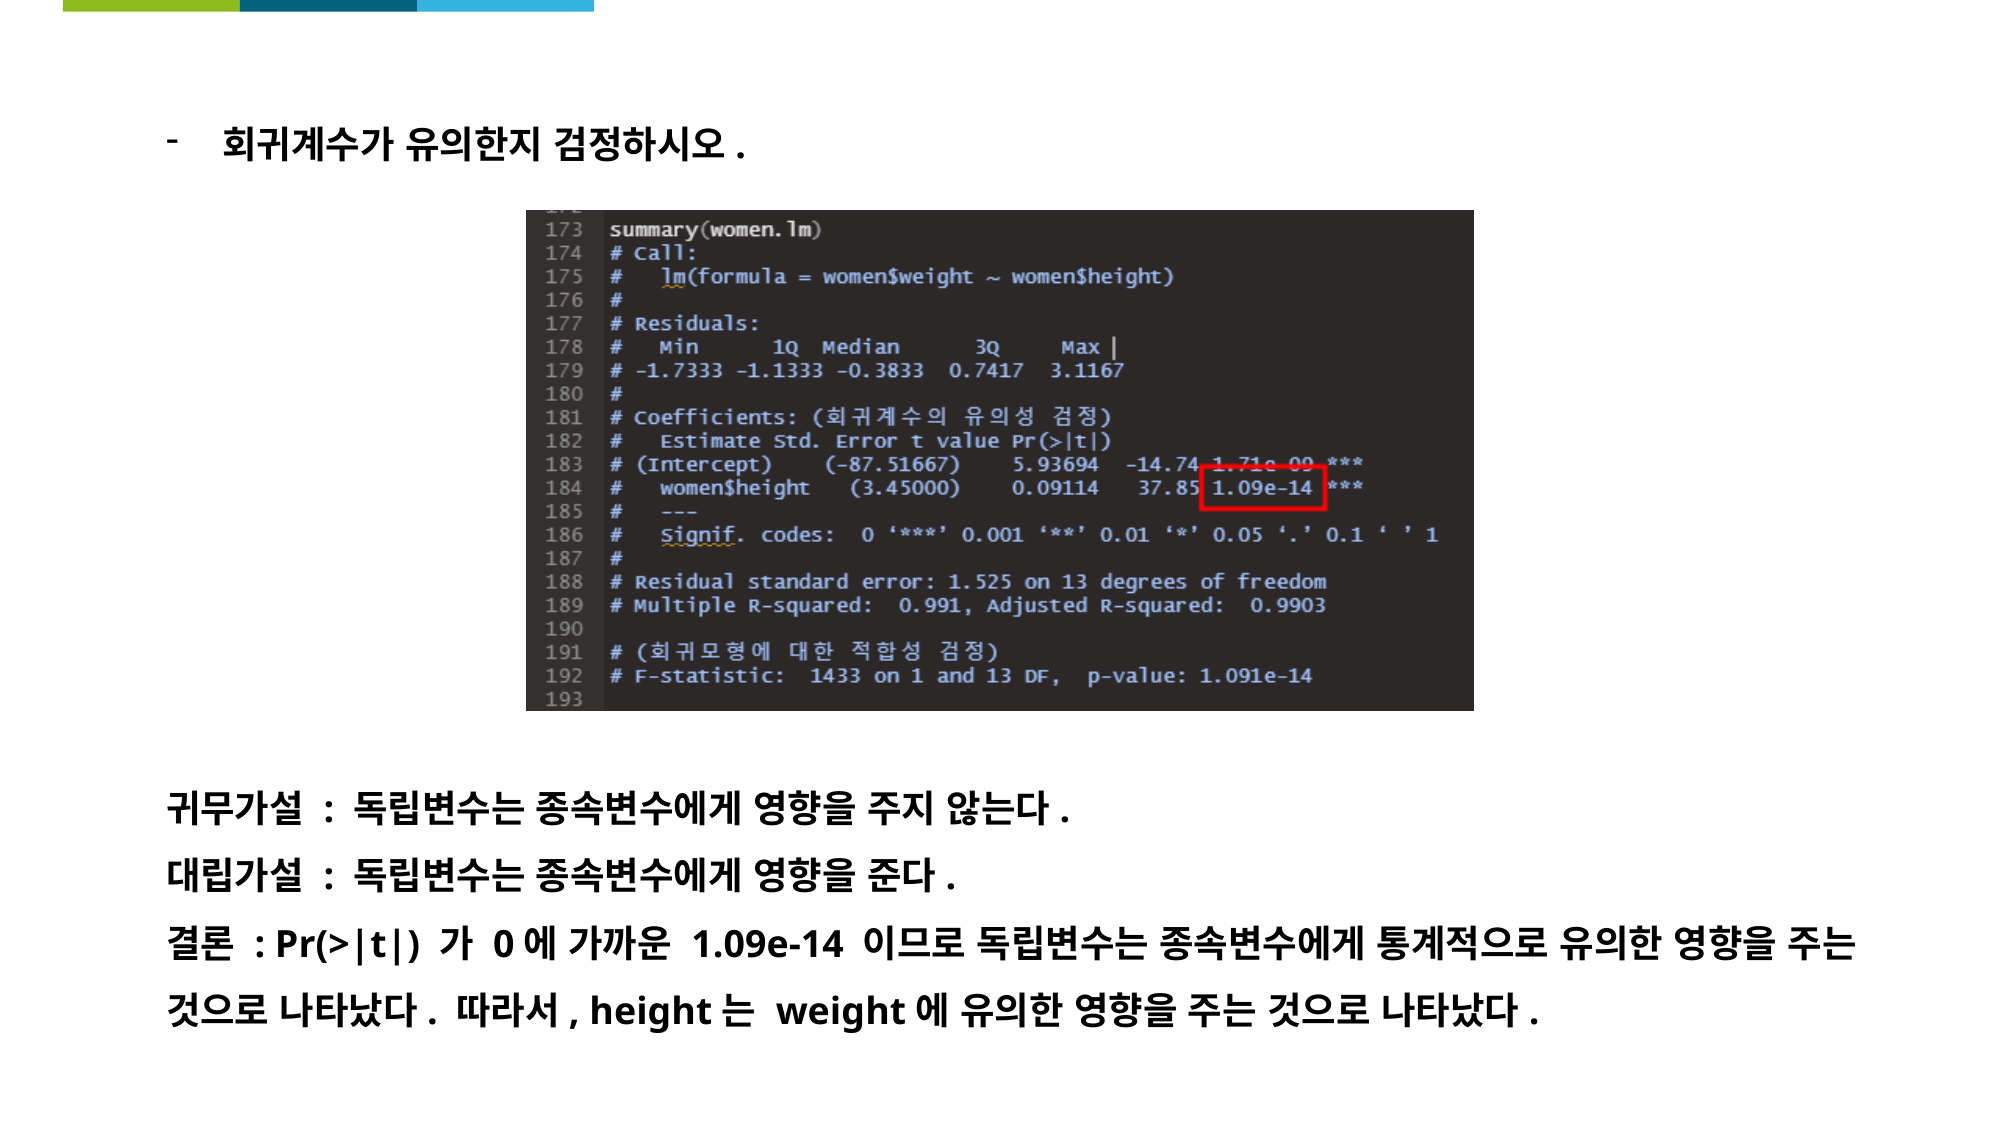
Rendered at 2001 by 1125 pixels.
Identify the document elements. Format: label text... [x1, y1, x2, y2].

text_box [239, 0, 416, 13]
text_box 귀무가설 : 독립변수는 종속변수에게 영향을 주지 않는다. 대립가설 : 독립변수는 종속변수에게 영향을 준다. 결론 : Pr(>|t|) 가 0에 가까운 1.09e-14 이므로 독립변수는 종속변수에게 통계적으로 유의한 영향을 주는 것으로 나타났다. 따라서, height는 weight에 유의한 영향을 주는 것으로 나타났다. [151, 754, 1910, 1040]
text_box [62, 0, 239, 13]
picture [526, 210, 1474, 711]
text_box [416, 0, 595, 13]
text_box 회귀계수가 유의한지 검정하시오. [151, 91, 1152, 174]
